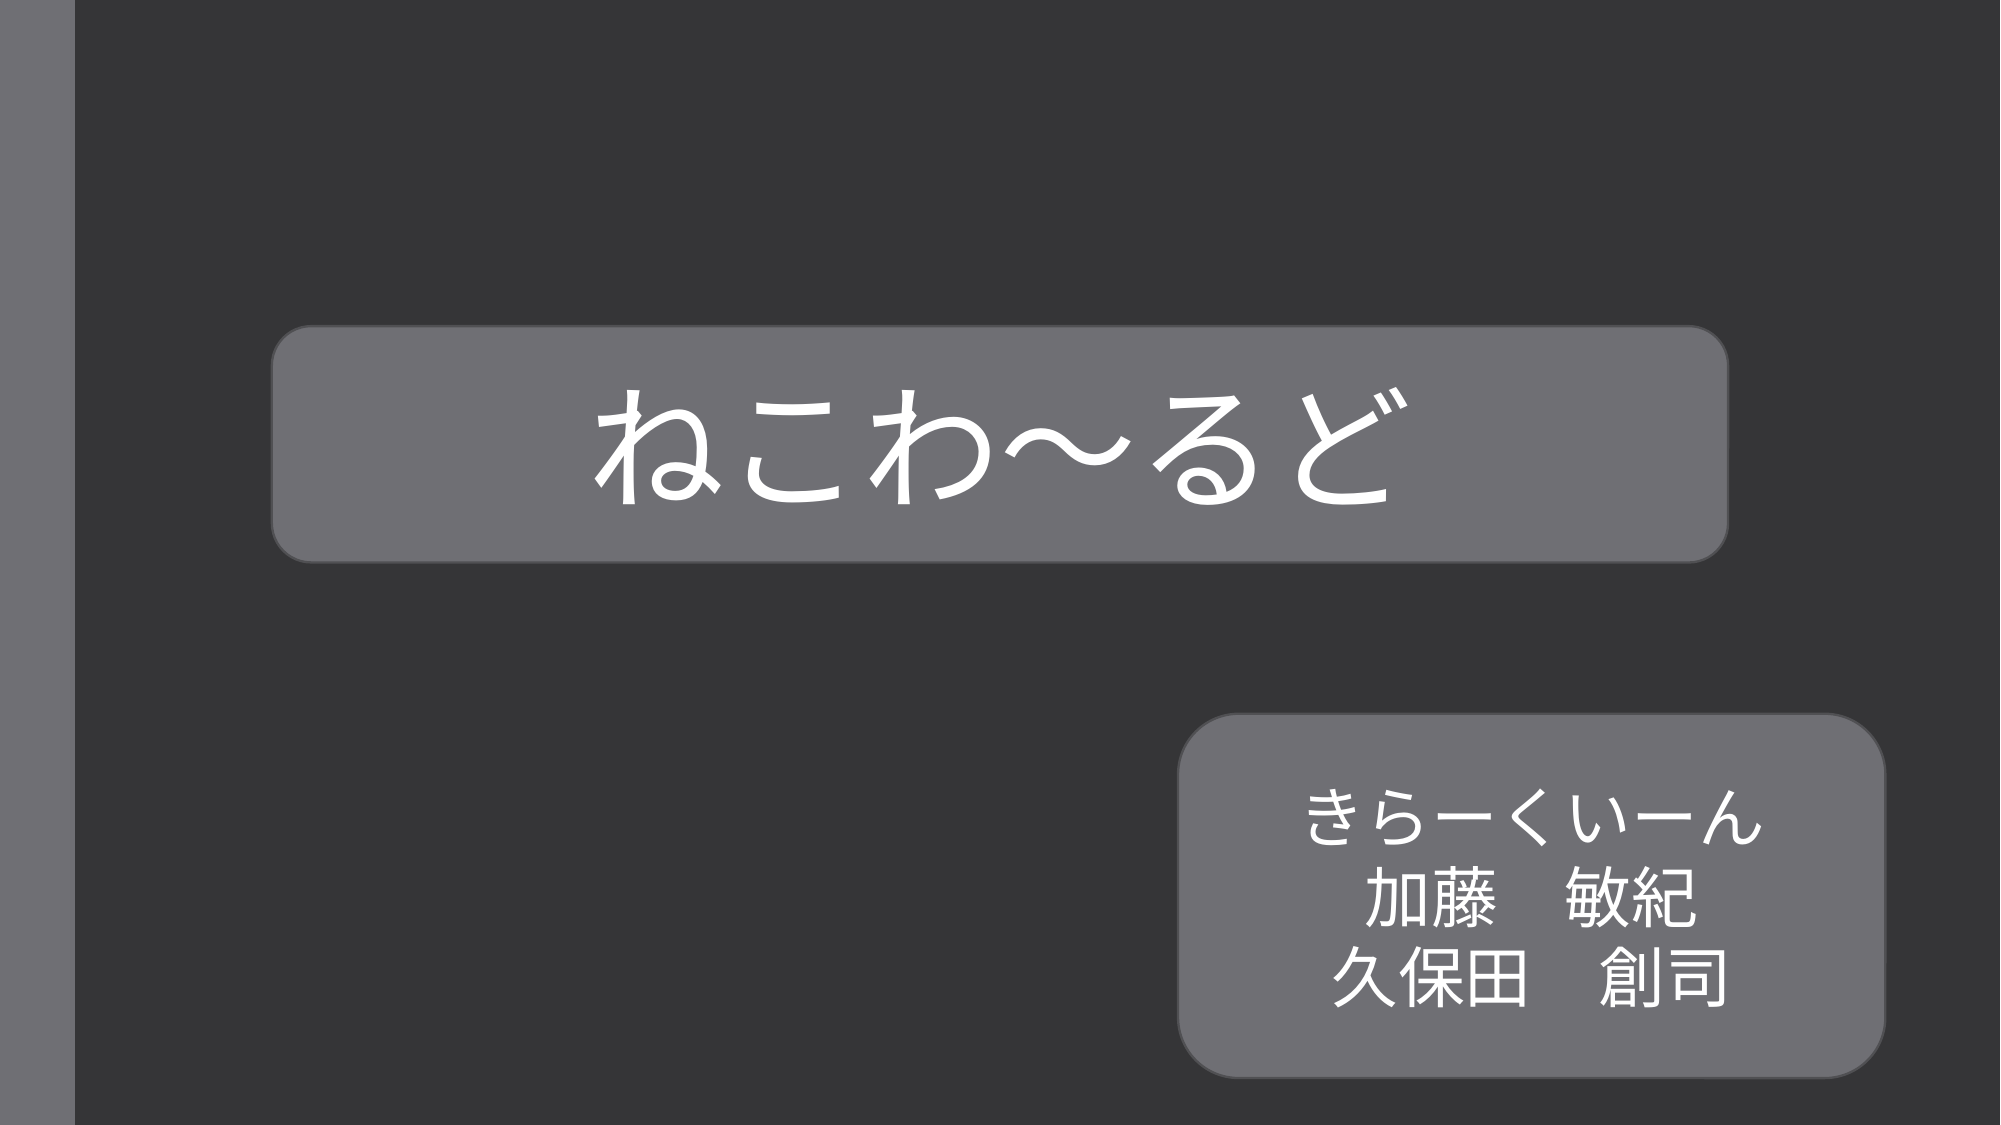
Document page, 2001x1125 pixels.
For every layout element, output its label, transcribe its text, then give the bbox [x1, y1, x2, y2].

text_box ねこわ～るど [271, 326, 1729, 563]
text_box きらーくいーん 加藤 敏紀 久保田 創司 [1178, 713, 1886, 1079]
